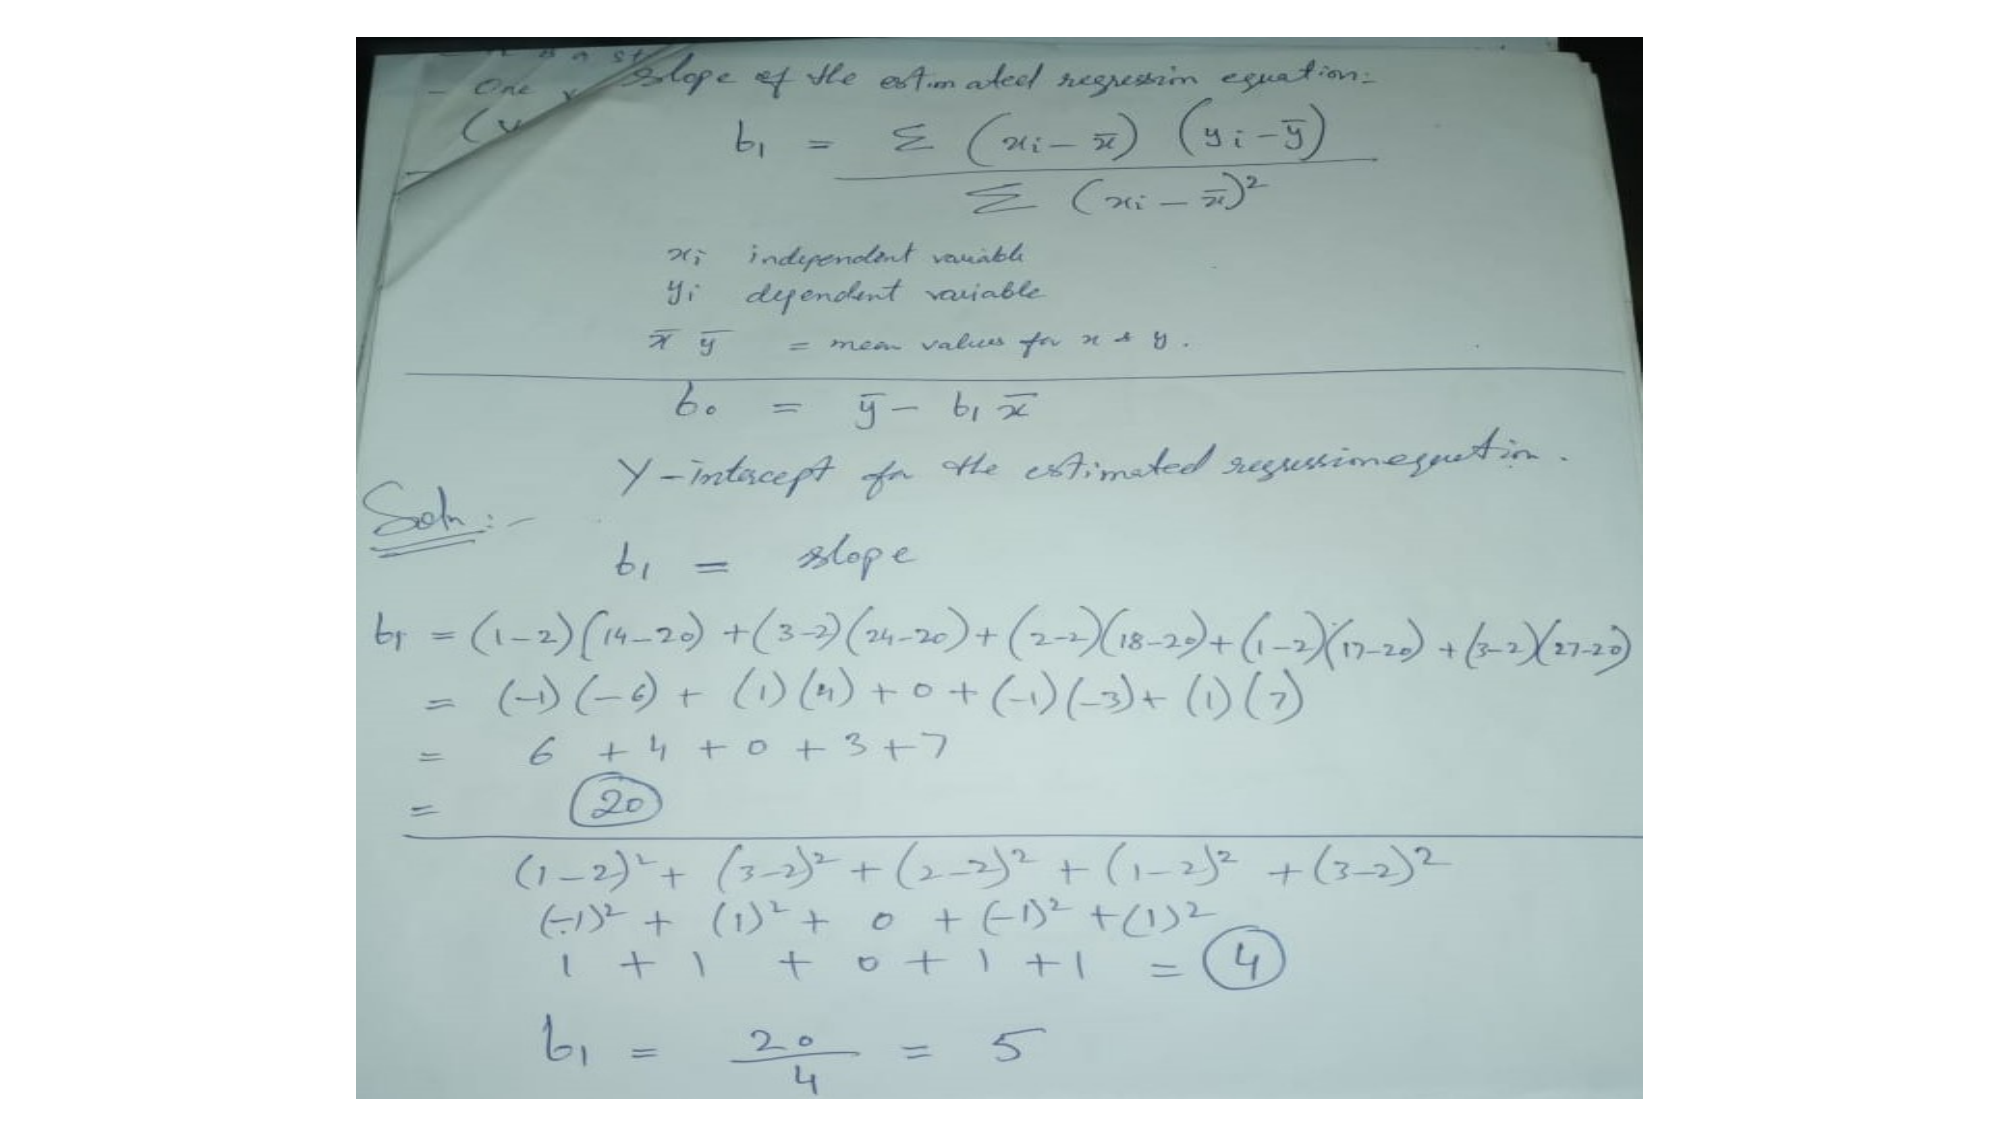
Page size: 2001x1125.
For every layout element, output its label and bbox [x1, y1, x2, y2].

list [356, 37, 1643, 1099]
